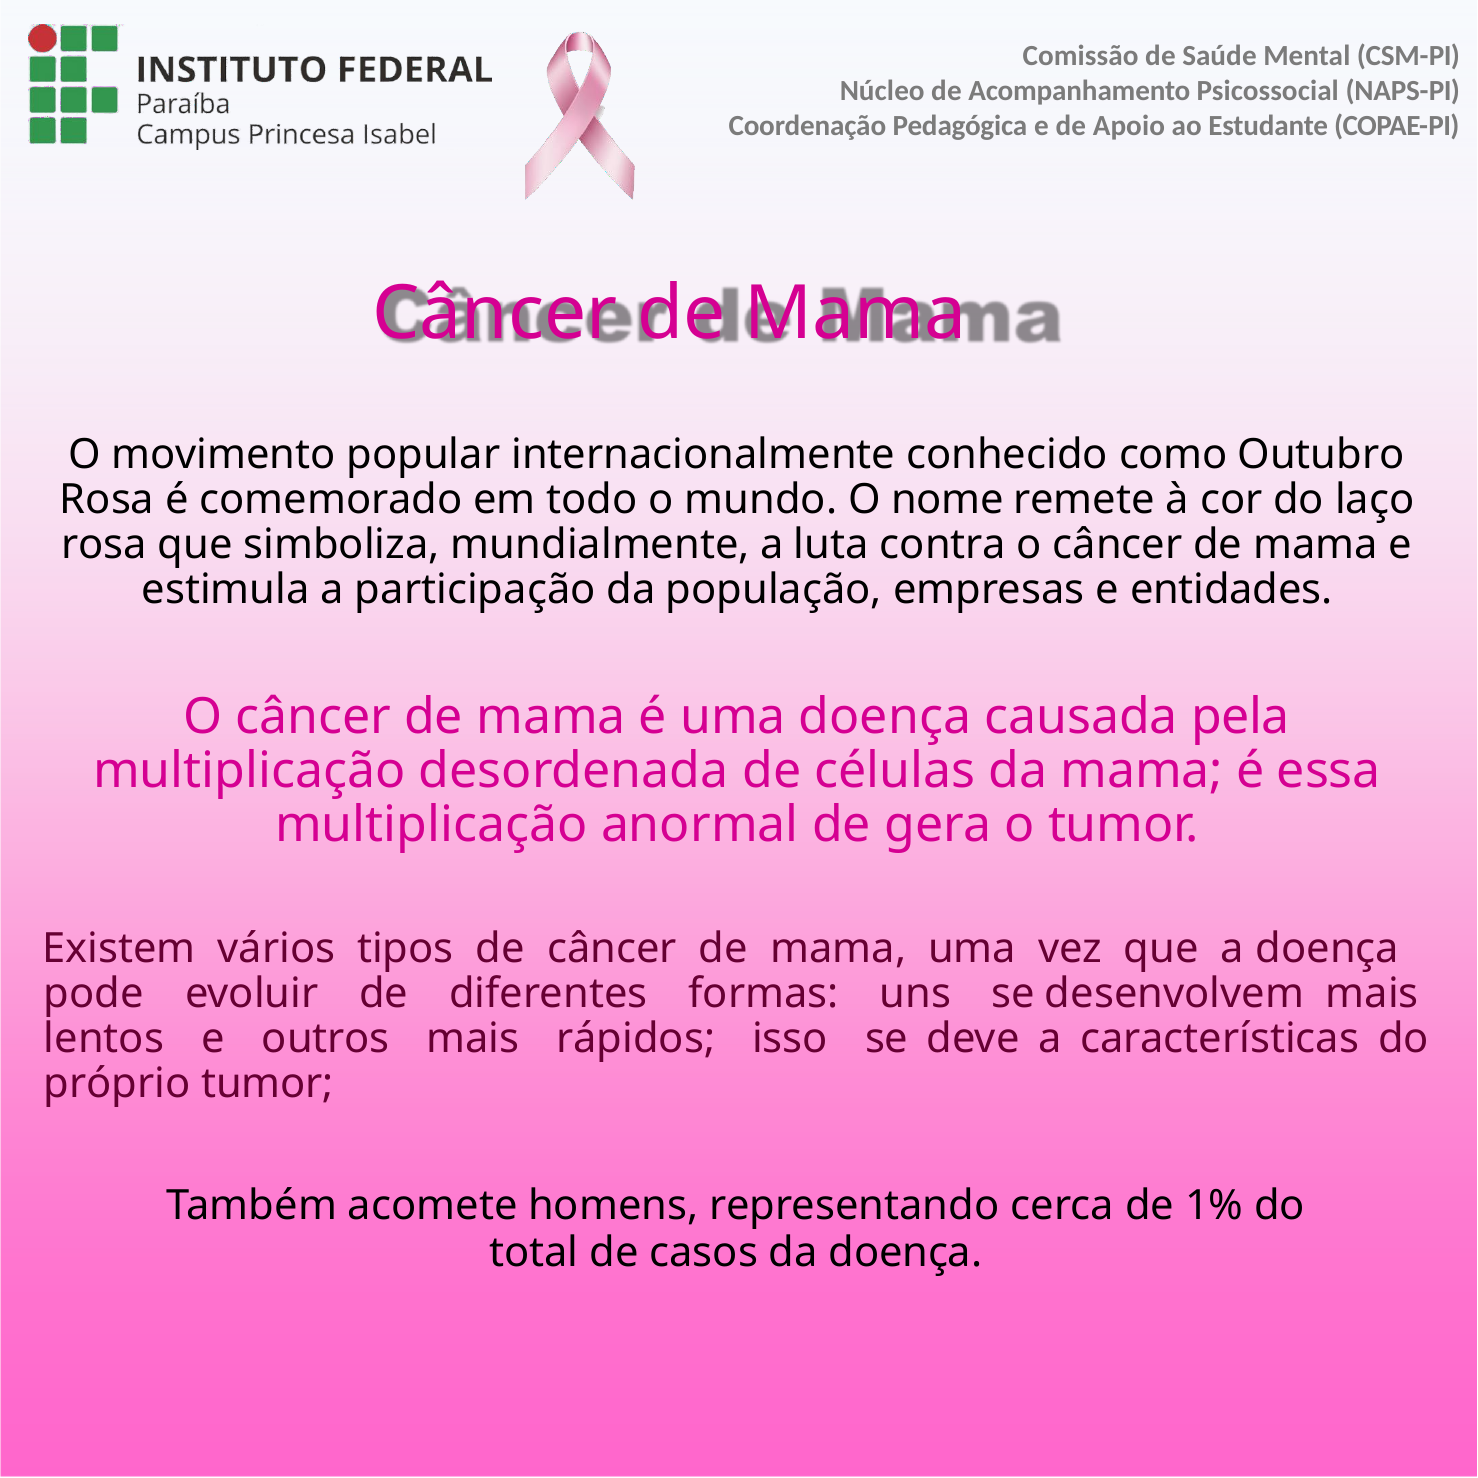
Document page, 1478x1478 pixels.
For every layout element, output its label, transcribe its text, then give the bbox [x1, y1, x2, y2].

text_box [28, 5, 687, 217]
picture [0, 0, 1477, 1477]
text_box O movimento popular internacionalmente conhecido como Outubro Rosa é comemorado em todo o mundo. O nome remete à cor do laço rosa que simboliza, mundialmente, a luta contra o câncer de mama e estimula a participação da população, empresas e entidades. O câncer de mama é uma doença causada pela multiplicação desordenada de células da mama; é essa multiplicação anormal de gera o tumor. Existem vários tipos de câncer de mama, uma vez que a doença pode evoluir de diferentes formas: uns se desenvolvem mais lentos e outros mais rápidos; isso se deve a características do próprio tumor; Também acomete homens, representando cerca de 1% do total de casos da doença. [41, 423, 1431, 1275]
text_box Comissão de Saúde Mental (CSM-PI) Núcleo de Acompanhamento Psicossocial (NAPS-PI) Coordenação Pedagógica e de Apoio ao Estudante (COPAE-PI) [716, 34, 1461, 142]
title Câncer de Mama [370, 418, 1063, 423]
